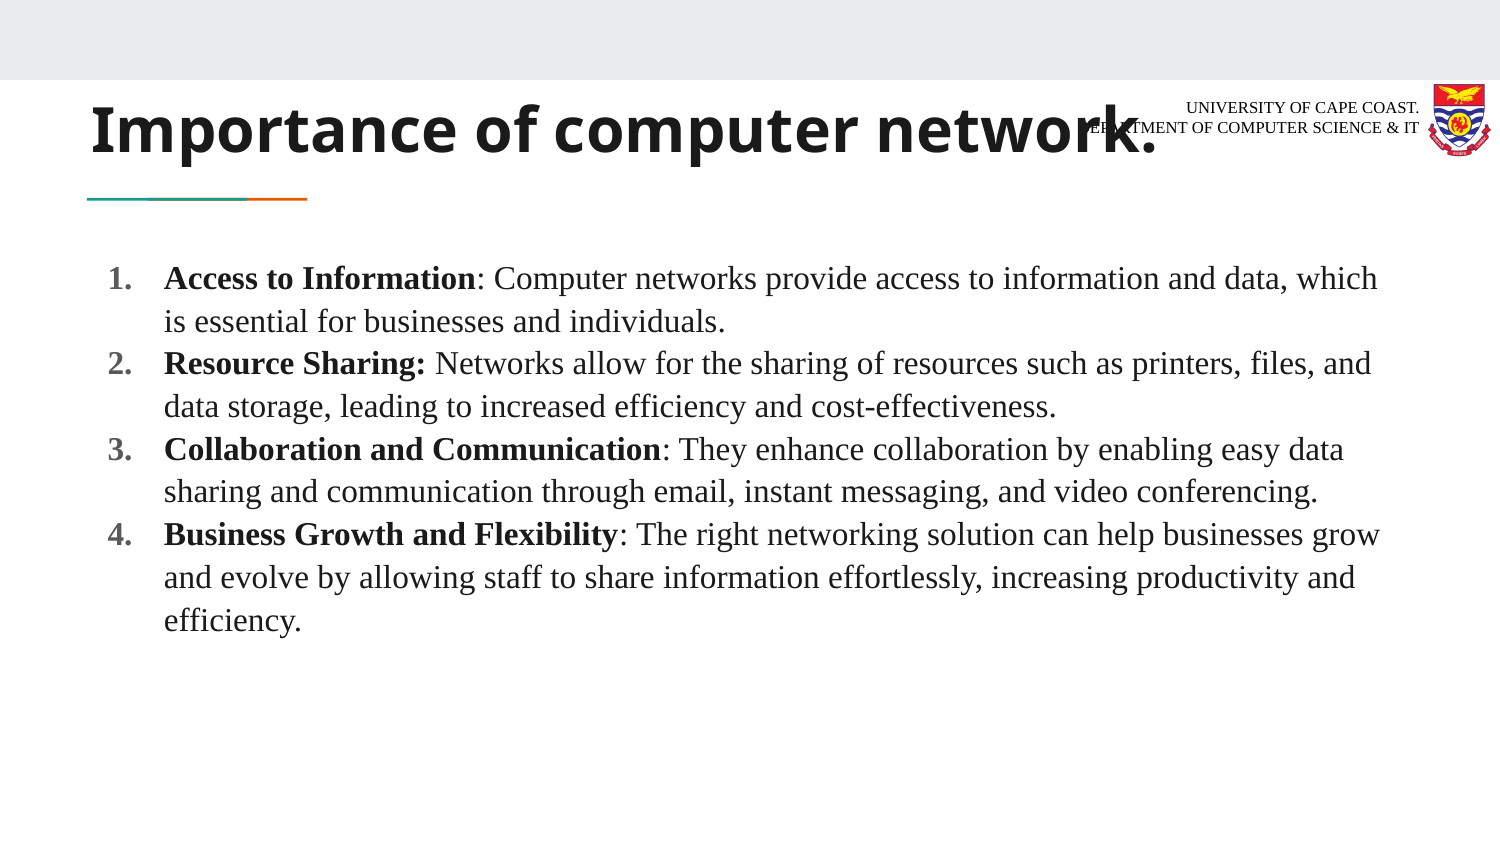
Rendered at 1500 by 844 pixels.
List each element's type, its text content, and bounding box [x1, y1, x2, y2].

title Importance of computer network. [76, 75, 1338, 164]
list Access to Information: Computer networks provide access to information and data, which is essential for businesses and individuals. Resource Sharing: Networks allow for the sharing of resources such as printers, files, and data storage, leading to increased efficiency and cost-effectiveness. Collaboration and Communication: They enhance collaboration by enabling easy data sharing and communication through email, instant messaging, and video conferencing. Business Growth and Flexibility: The right networking solution can help businesses grow and evolve by allowing staff to share information effortlessly, increasing productivity and efficiency. [92, 238, 1407, 800]
picture [1419, 80, 1500, 161]
